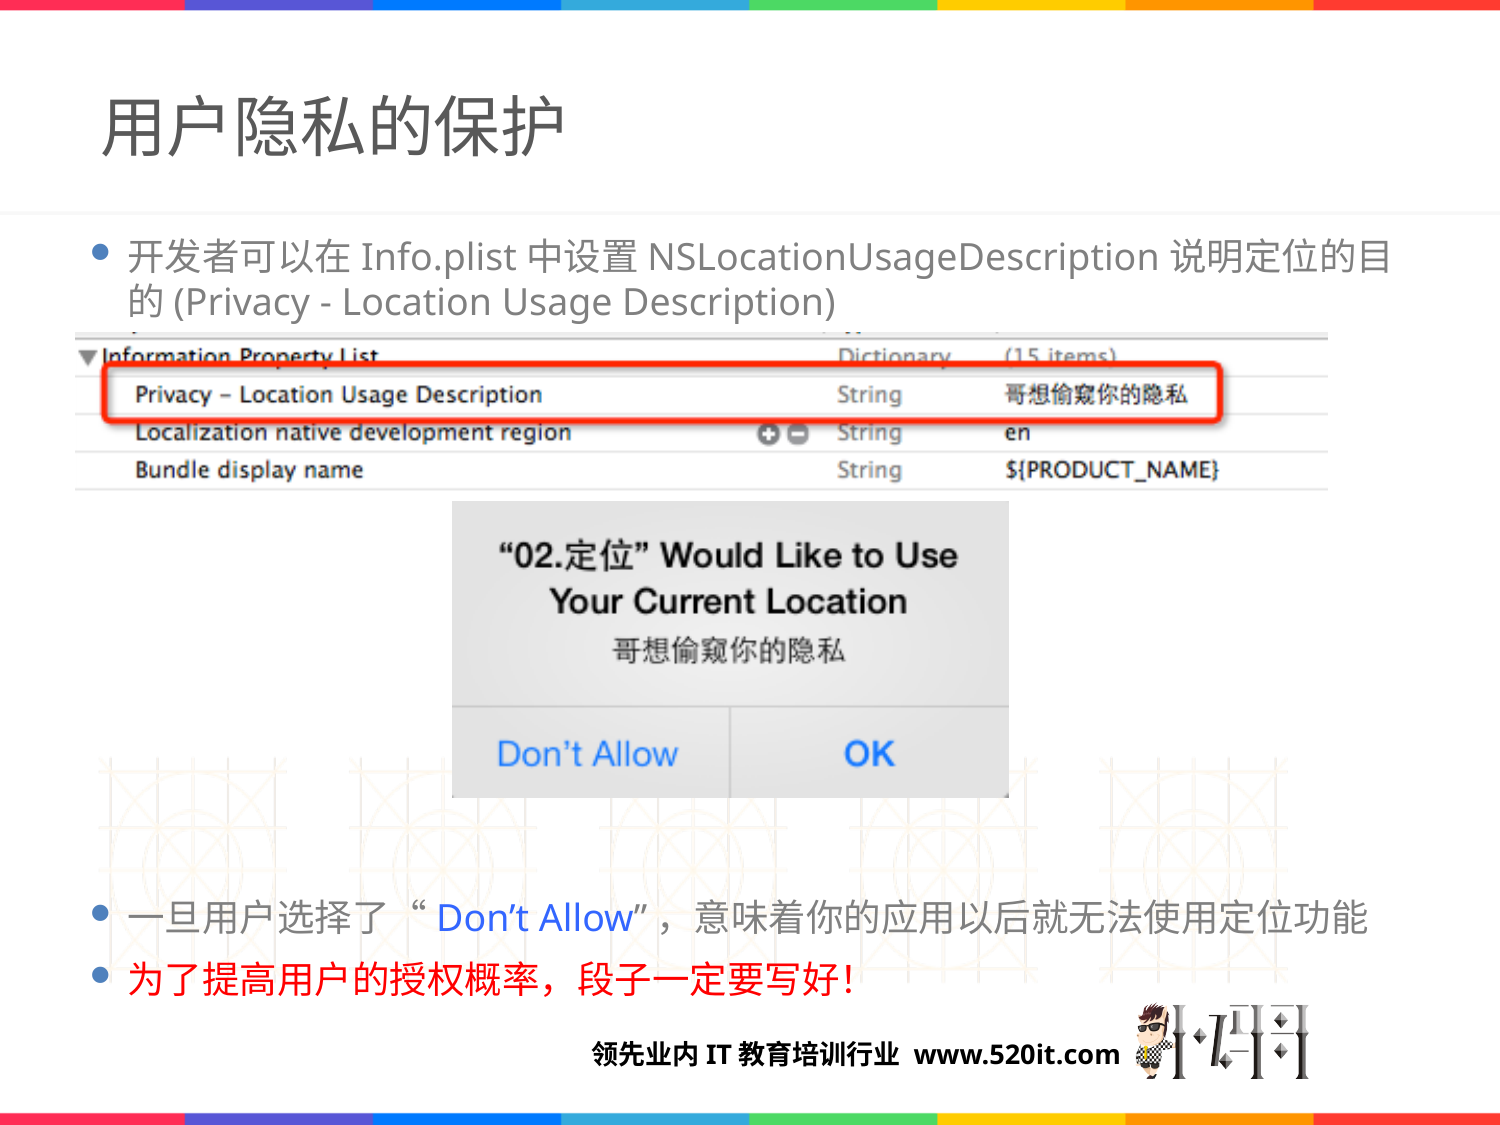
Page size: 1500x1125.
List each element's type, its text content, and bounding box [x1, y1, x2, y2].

title 用户隐私的保护 [85, 77, 1419, 214]
picture [0, 0, 1500, 211]
picture [0, 215, 1500, 1125]
list 开发者可以在Info.plist中设置NSLocationUsageDescription说明定位的目的(Privacy - Location Usage Description) 一旦用户选择了“Don’t Allow”，意味着你的应用以后就无法使用定位功能 为了提高用户的授权概率，段子一定要写好！ [75, 225, 1425, 1070]
